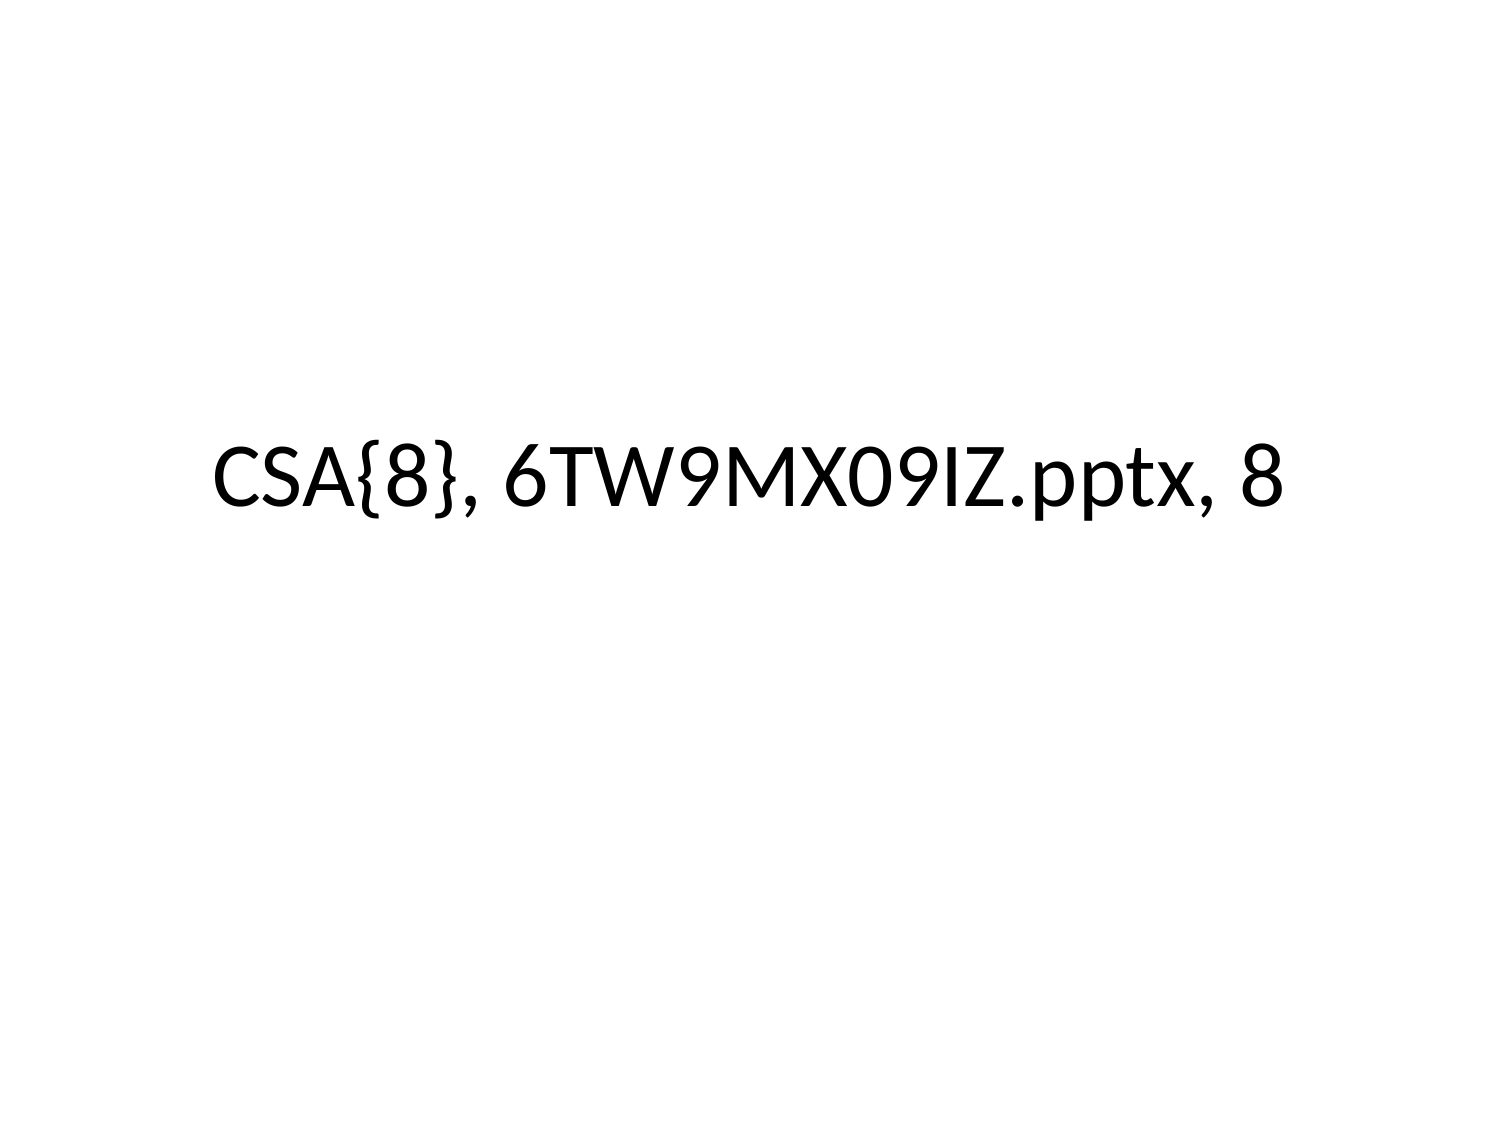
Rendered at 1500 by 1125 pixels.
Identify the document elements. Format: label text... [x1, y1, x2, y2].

title CSA{8}, 6TW9MX09IZ.pptx, 8 [112, 349, 1388, 591]
